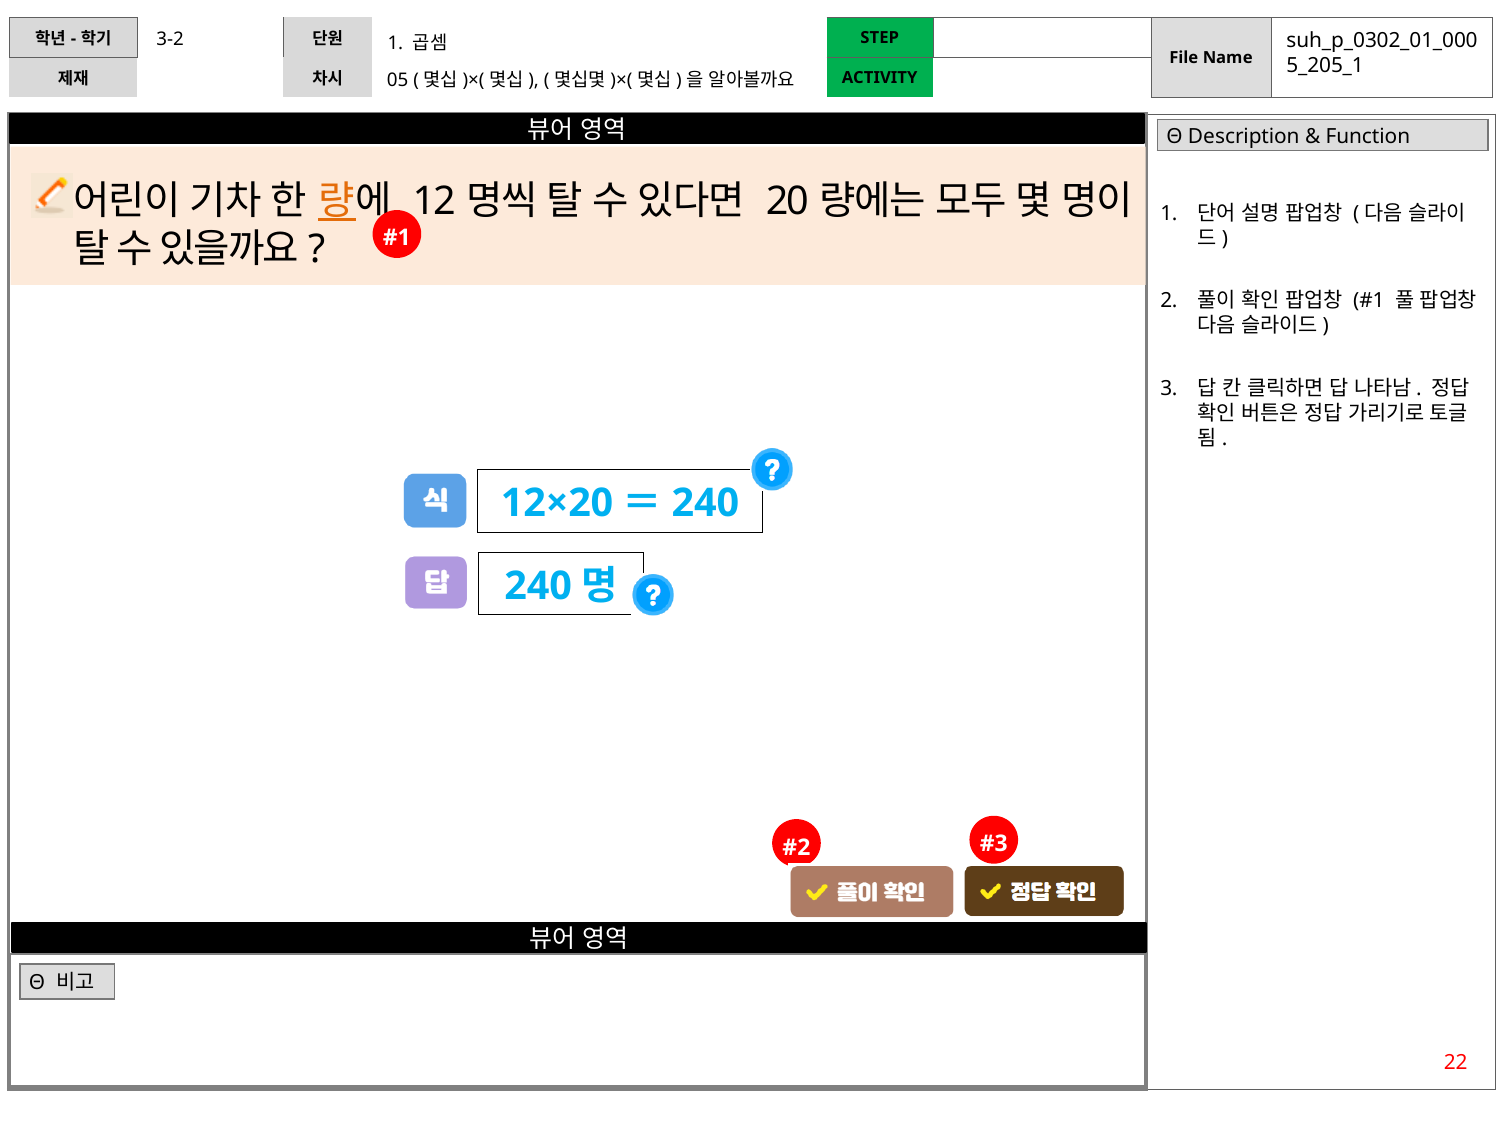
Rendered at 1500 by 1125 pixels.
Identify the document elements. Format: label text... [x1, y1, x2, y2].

text_box 12×20＝240 [477, 469, 763, 533]
picture [401, 553, 470, 613]
picture [749, 447, 793, 491]
text_box 어린이 기차 한 량에 12명씩 탈 수 있다면 20량에는 모두 몇 명이 탈 수 있을까요? [58, 167, 1145, 278]
text_box #1 [370, 207, 424, 261]
table_header Θ Description & Function [1158, 120, 1487, 150]
text_box suh_p_0302_01_0005_205_1 [1271, 18, 1500, 84]
picture [630, 573, 674, 616]
picture [403, 469, 470, 530]
picture [788, 863, 954, 920]
text_box [9, 145, 1148, 287]
picture [31, 173, 73, 218]
text_box 1. 곱셈 [372, 23, 828, 48]
text_box #3 [967, 813, 1021, 862]
text_box 240명 [478, 552, 644, 615]
text_box 05 (몇십)×(몇십), (몇십몇)×(몇십)을 알아볼까요 [372, 60, 821, 96]
text_box #2 [770, 817, 823, 866]
text_box 3-2 [141, 18, 284, 55]
picture [963, 863, 1126, 918]
text_box 단어 설명 팝업창 (다음 슬라이드) 풀이 확인 팝업창 (#1 풀 팝업창 다음 슬라이드) 답 칸 클릭하면 답 나타남. 정답 확인 버튼은 정답 가리기로 토글 됨. [1145, 160, 1500, 457]
